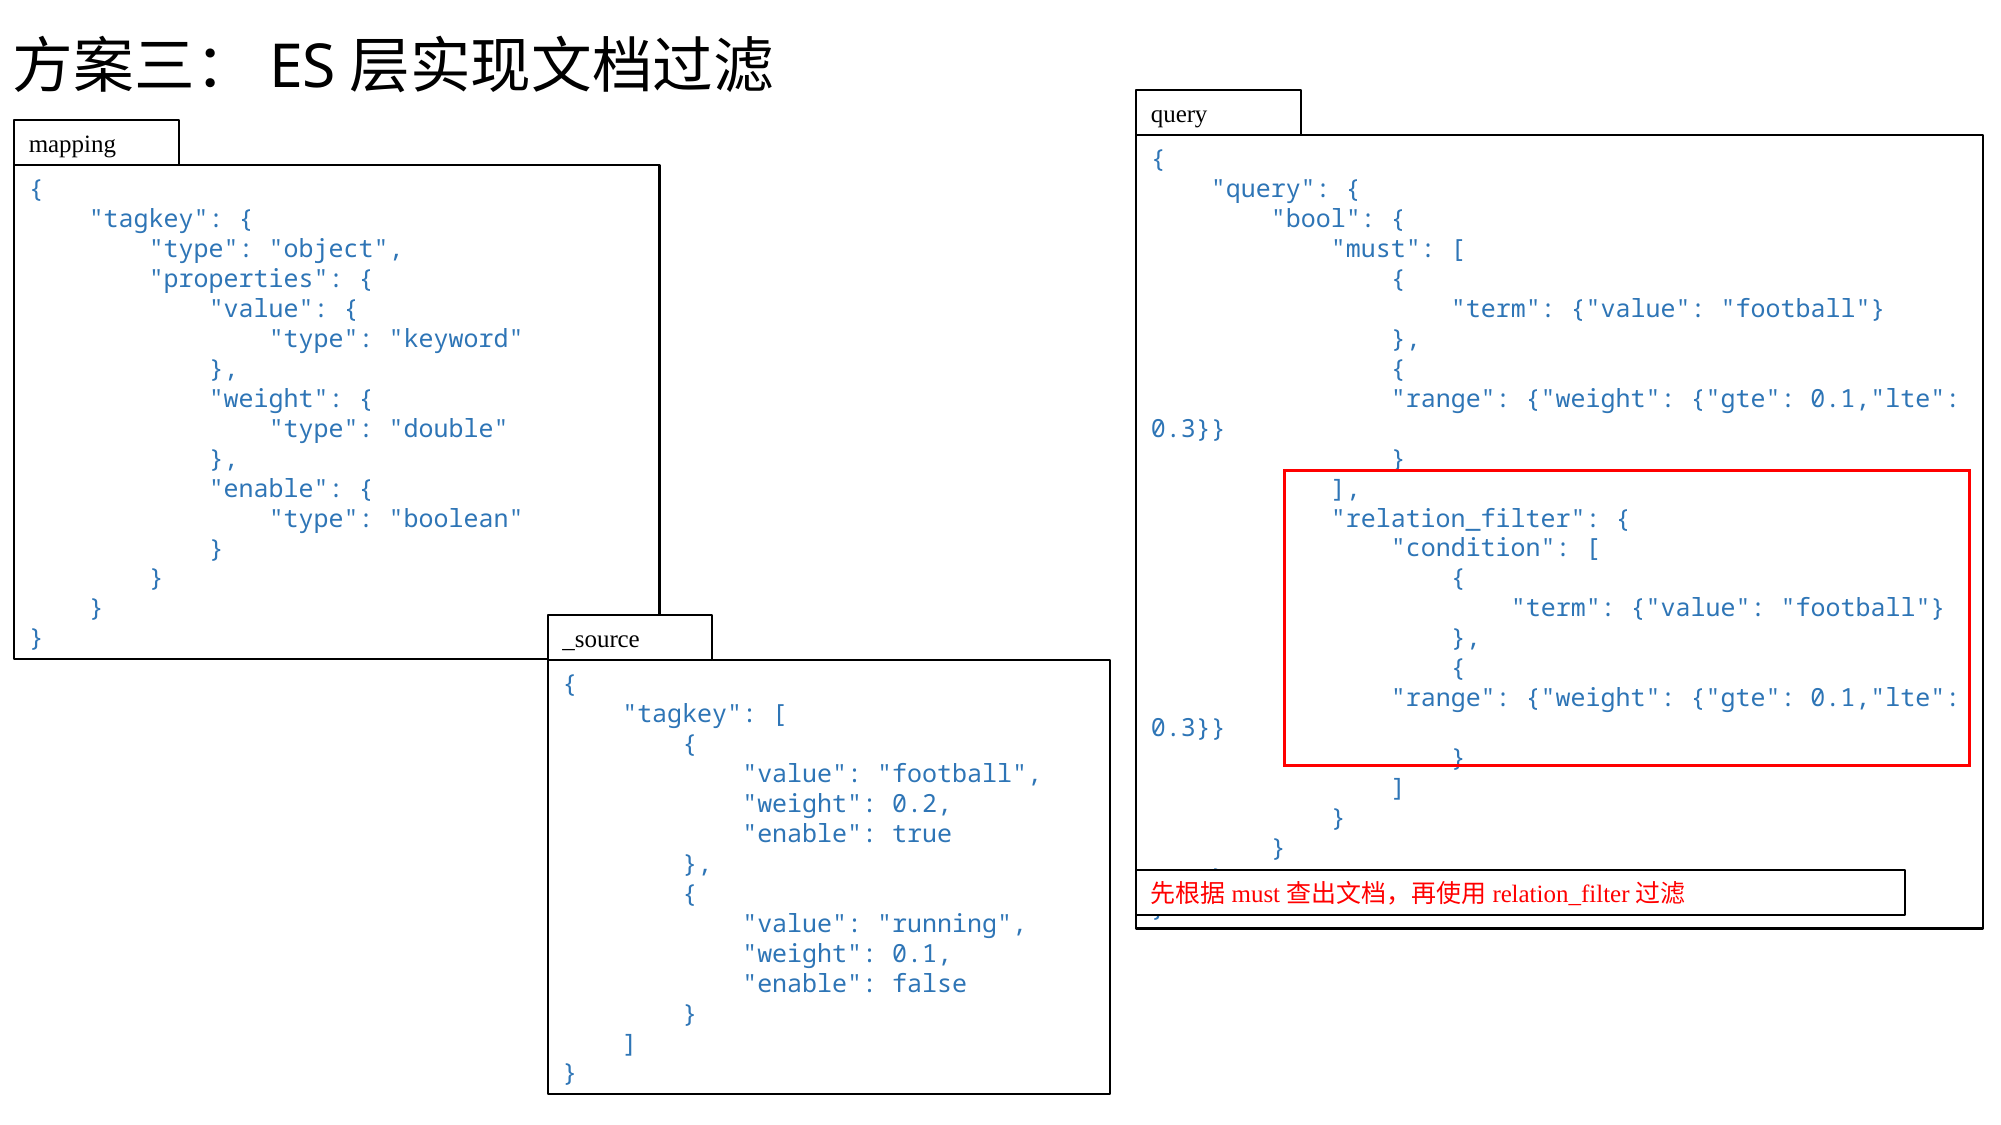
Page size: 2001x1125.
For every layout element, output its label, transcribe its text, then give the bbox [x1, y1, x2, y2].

text_box query [1135, 90, 1301, 136]
text_box 方案三：ES层实现文档过滤 [0, 0, 831, 136]
text_box [1284, 469, 1971, 767]
text_box _source [547, 615, 713, 661]
text_box { "query": { "bool": { "must": [ { "term": {"value": "football"} }, { "range": {"weight": {"gte": 0.1,"lte": 0.3}} } ], "relation_filter": { "condition": [ { "term": {"value": "football"} }, { "range": {"weight": {"gte": 0.1,"lte": 0.3}} } ] } } } } [1135, 135, 1983, 929]
text_box mapping [13, 120, 179, 166]
text_box { "tagkey": { "type": "object", "properties": { "value": { "type": "keyword" }, "weight": { "type": "double" }, "enable": { "type": "boolean" } } } } [14, 165, 660, 660]
text_box 先根据must查出文档，再使用relation_filter过滤 [1135, 870, 1905, 916]
text_box { "tagkey": [ { "value": "football", "weight": 0.2, "enable": true }, { "value": "running", "weight": 0.1, "enable": false } ] } [547, 660, 1110, 1095]
